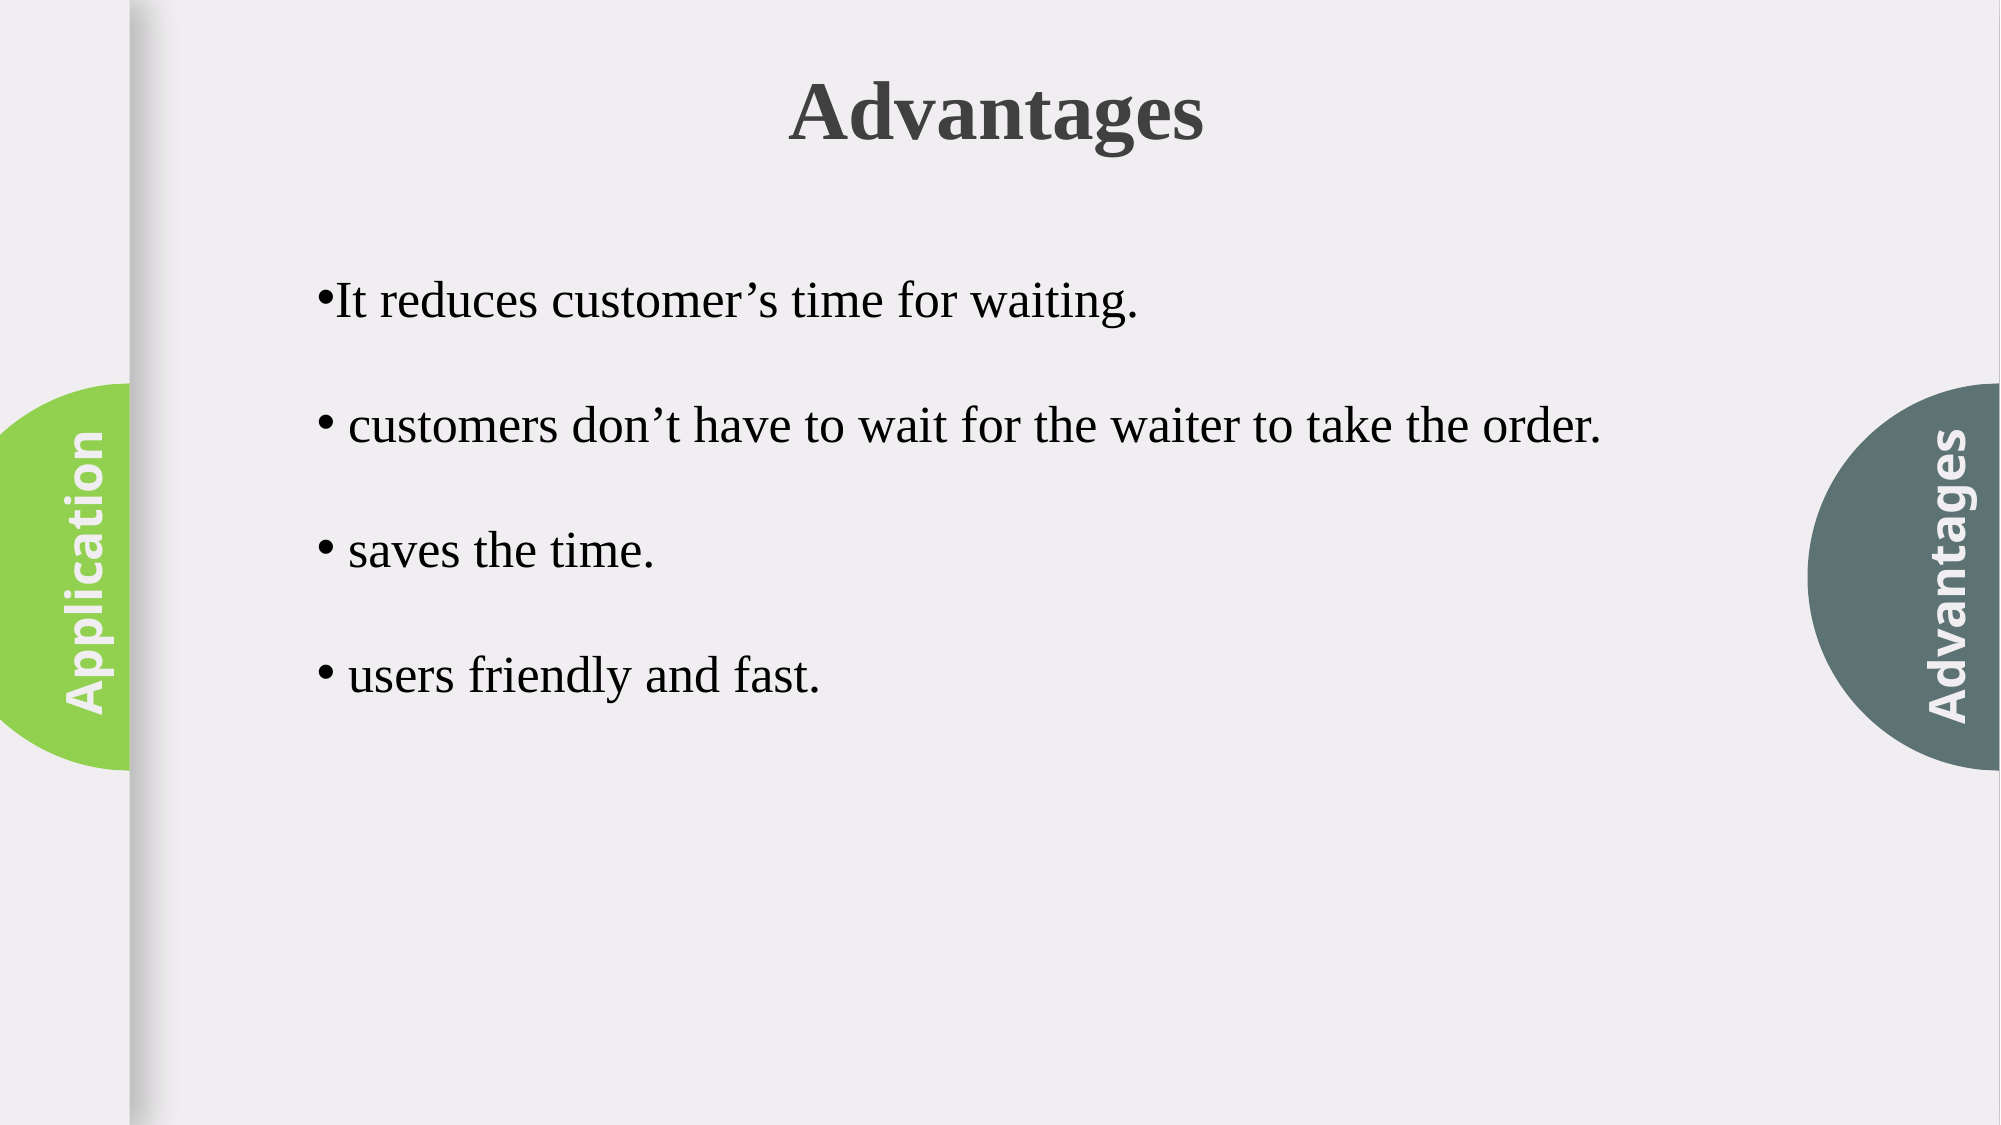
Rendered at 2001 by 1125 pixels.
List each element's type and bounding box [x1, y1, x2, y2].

text_box [130, 0, 2000, 1125]
text_box [0, 0, 130, 1125]
